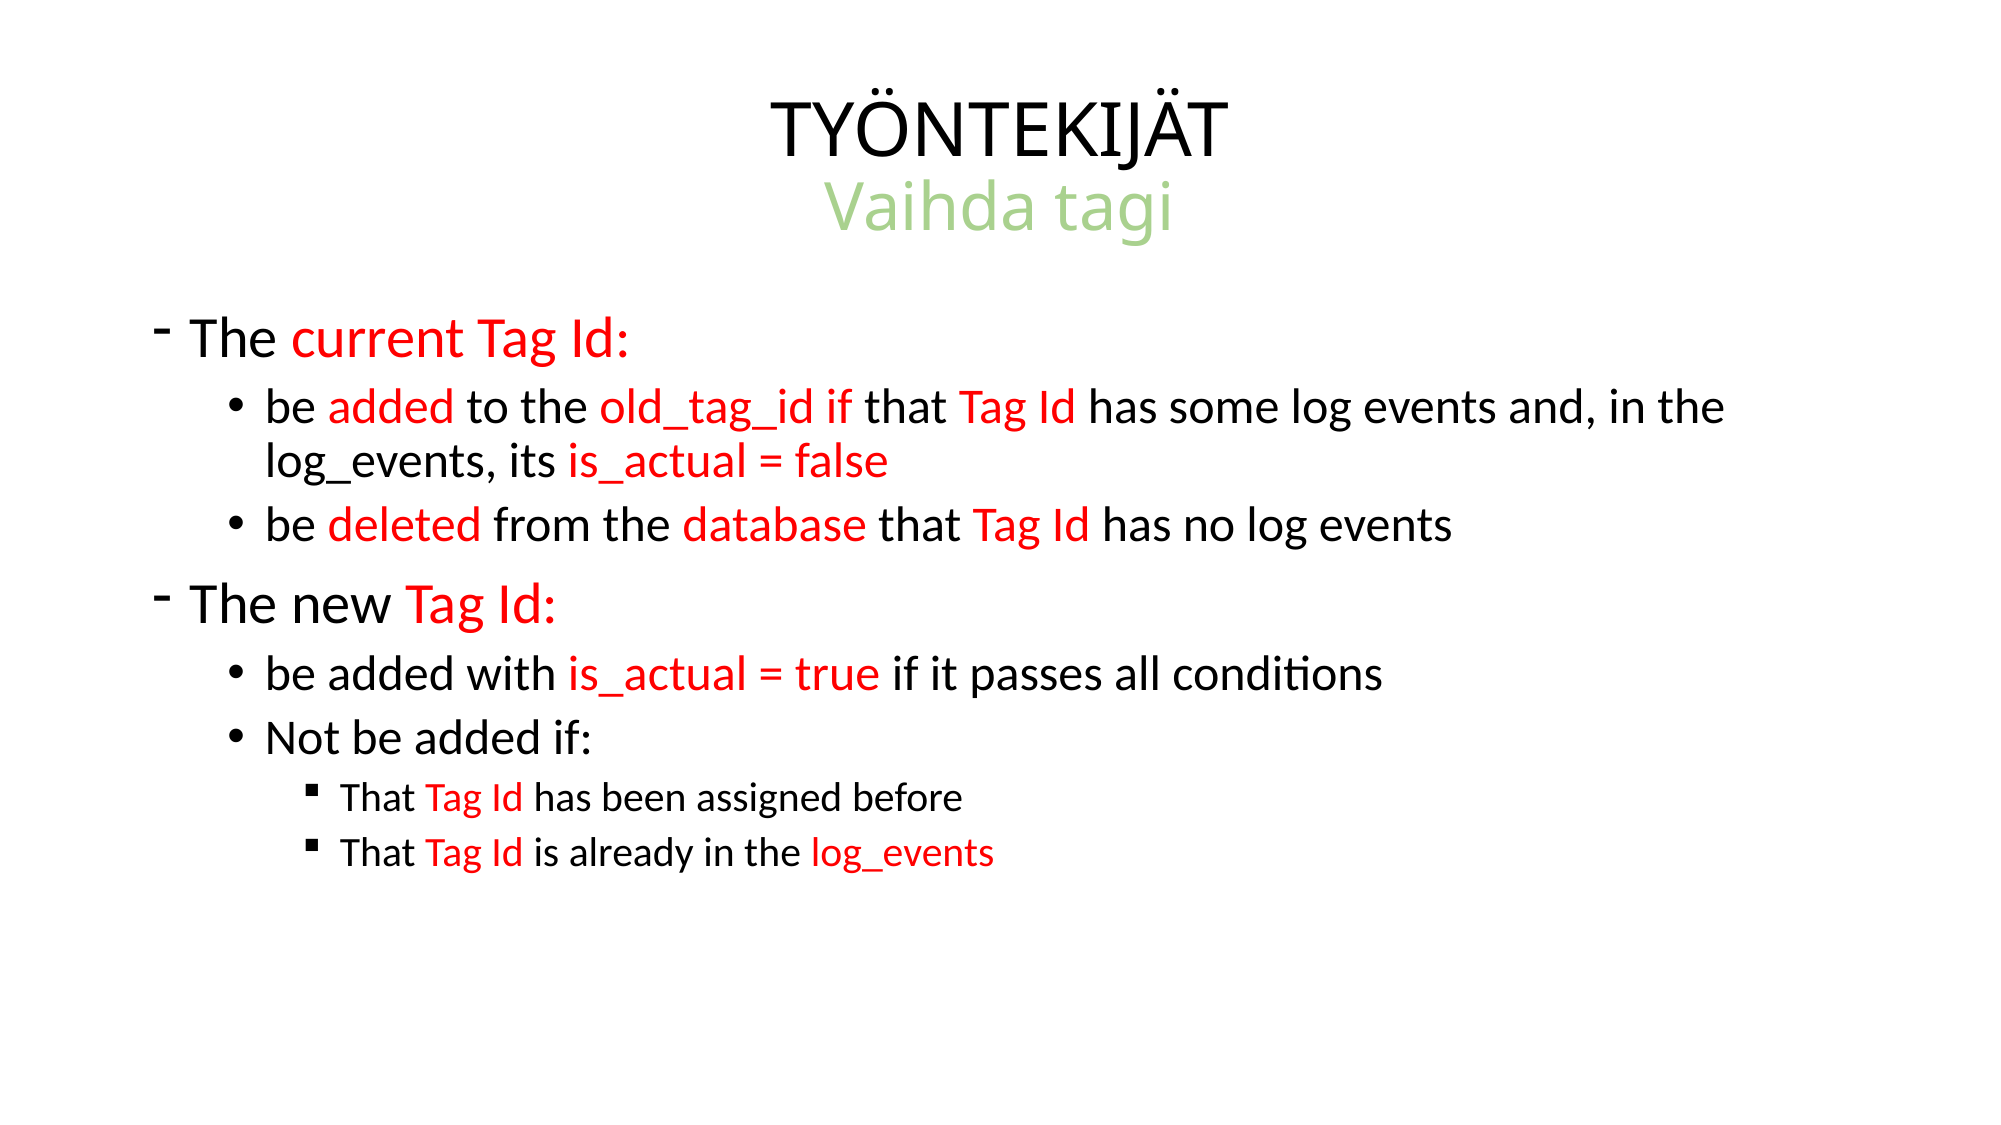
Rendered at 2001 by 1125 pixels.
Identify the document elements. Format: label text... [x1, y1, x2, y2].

title TYÖNTEKIJÄT Vaihda tagi [137, 59, 1863, 278]
list The current Tag Id: be added to the old_tag_id if that Tag Id has some log events and, in the log_events, its is_actual = false be deleted from the database that Tag Id has no log events The new Tag Id: be added with is_actual = true if it passes all conditions Not be added if: That Tag Id has been assigned before That Tag Id is already in the log_events [137, 299, 1863, 1014]
